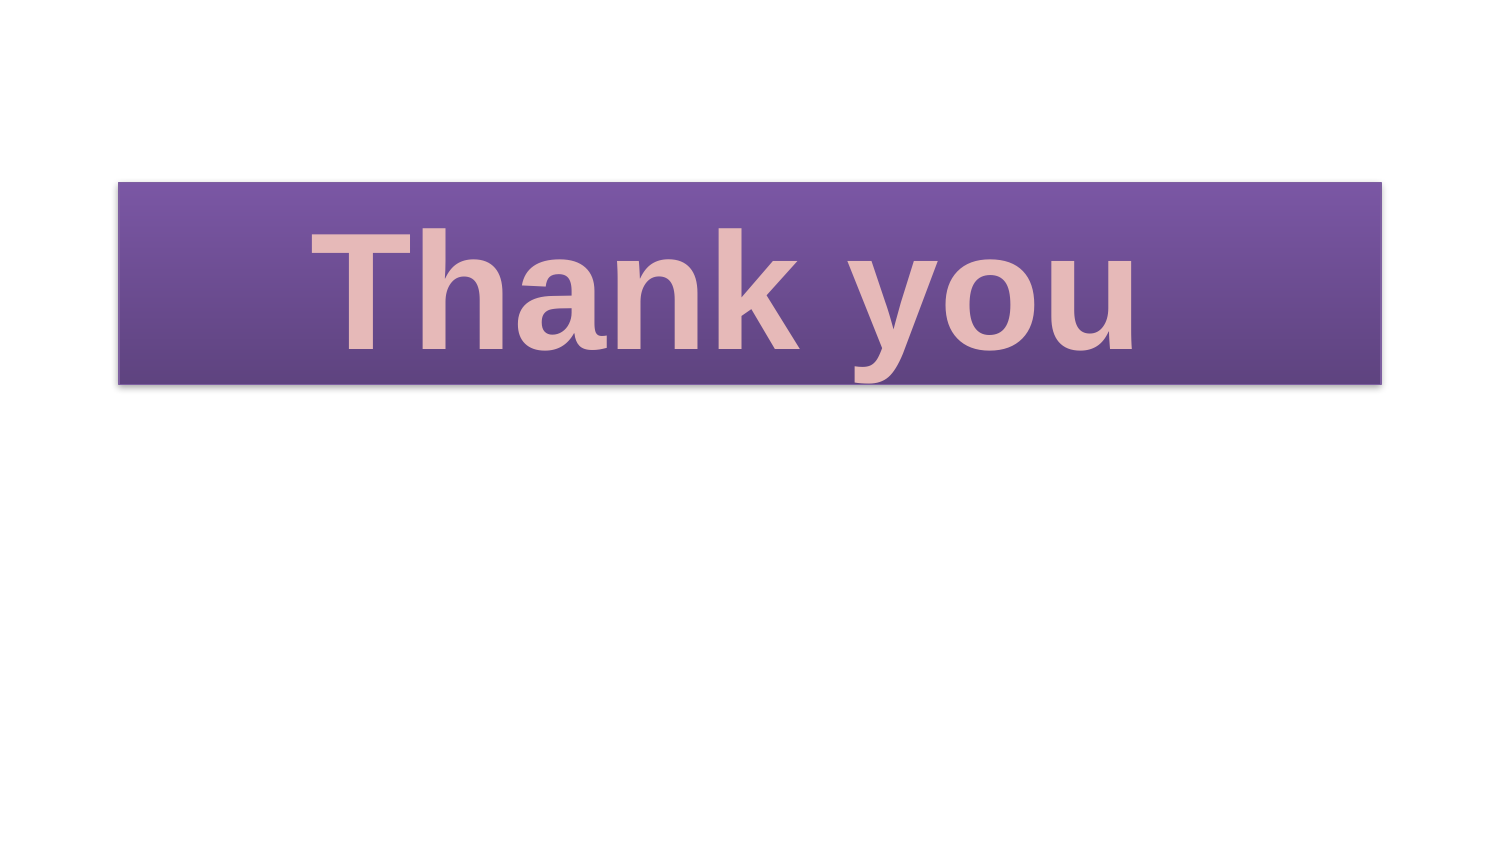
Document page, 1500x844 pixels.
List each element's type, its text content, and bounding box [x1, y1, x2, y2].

title Thank you [118, 182, 1382, 385]
